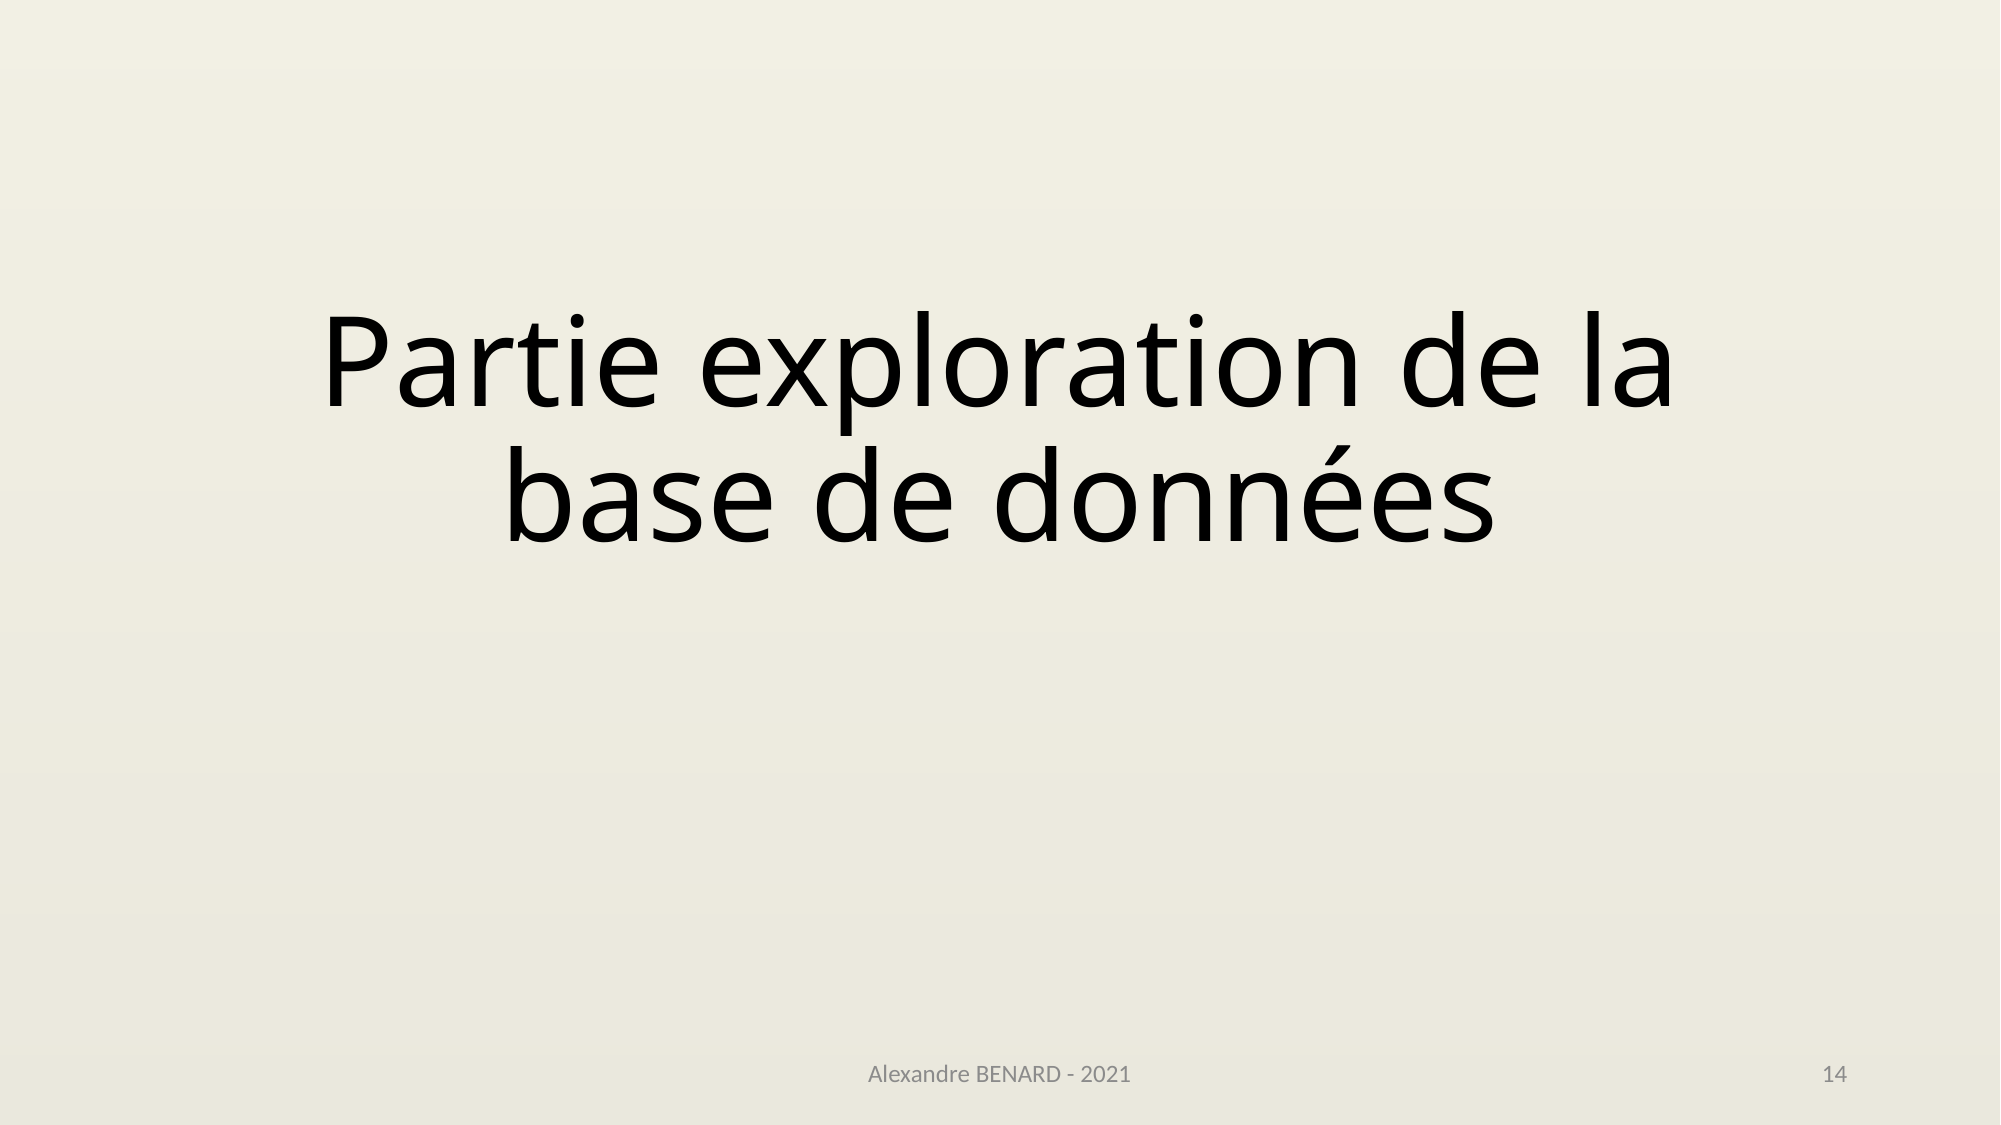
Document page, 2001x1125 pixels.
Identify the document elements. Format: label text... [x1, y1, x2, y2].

slide_number 14 [1412, 1042, 1863, 1103]
footer Alexandre BENARD - 2021 [662, 1042, 1338, 1103]
title Partie exploration de la base de données [249, 184, 1750, 576]
